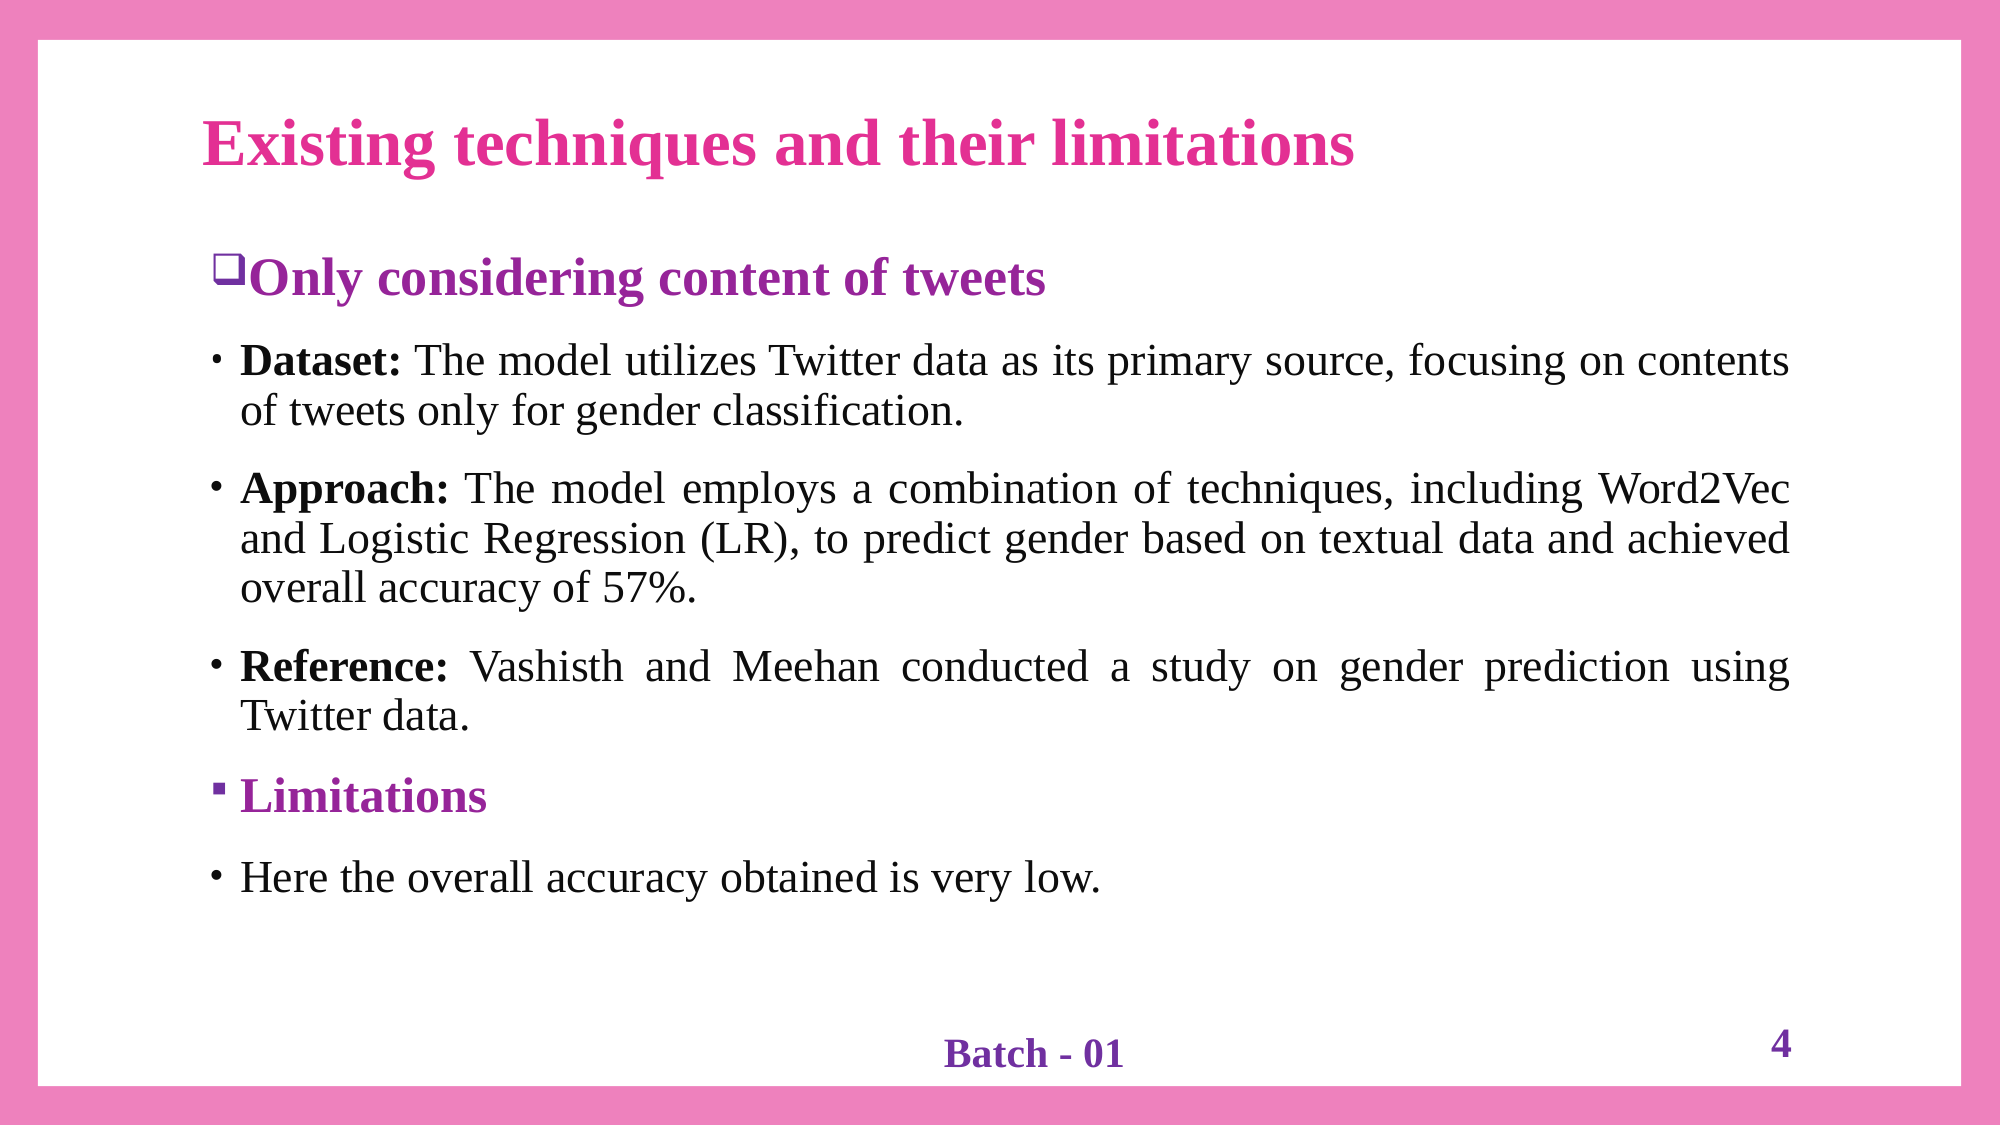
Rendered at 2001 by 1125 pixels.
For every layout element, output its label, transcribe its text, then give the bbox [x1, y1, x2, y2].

slide_number 4 [1315, 999, 1807, 1081]
title Existing techniques and their limitations [187, 99, 1808, 241]
list Only considering content of tweets Dataset: The model utilizes Twitter data as its primary source, focusing on contents of tweets only for gender classification. Approach: The model employs a combination of techniques, including Word2Vec and Logistic Regression (LR), to predict gender based on textual data and achieved overall accuracy of 57%. Reference: Vashisth and Meehan conducted a study on gender prediction using Twitter data. Limitations Here the overall accuracy obtained is very low. [187, 241, 1808, 1000]
footer Batch - 01 [647, 1020, 1315, 1081]
